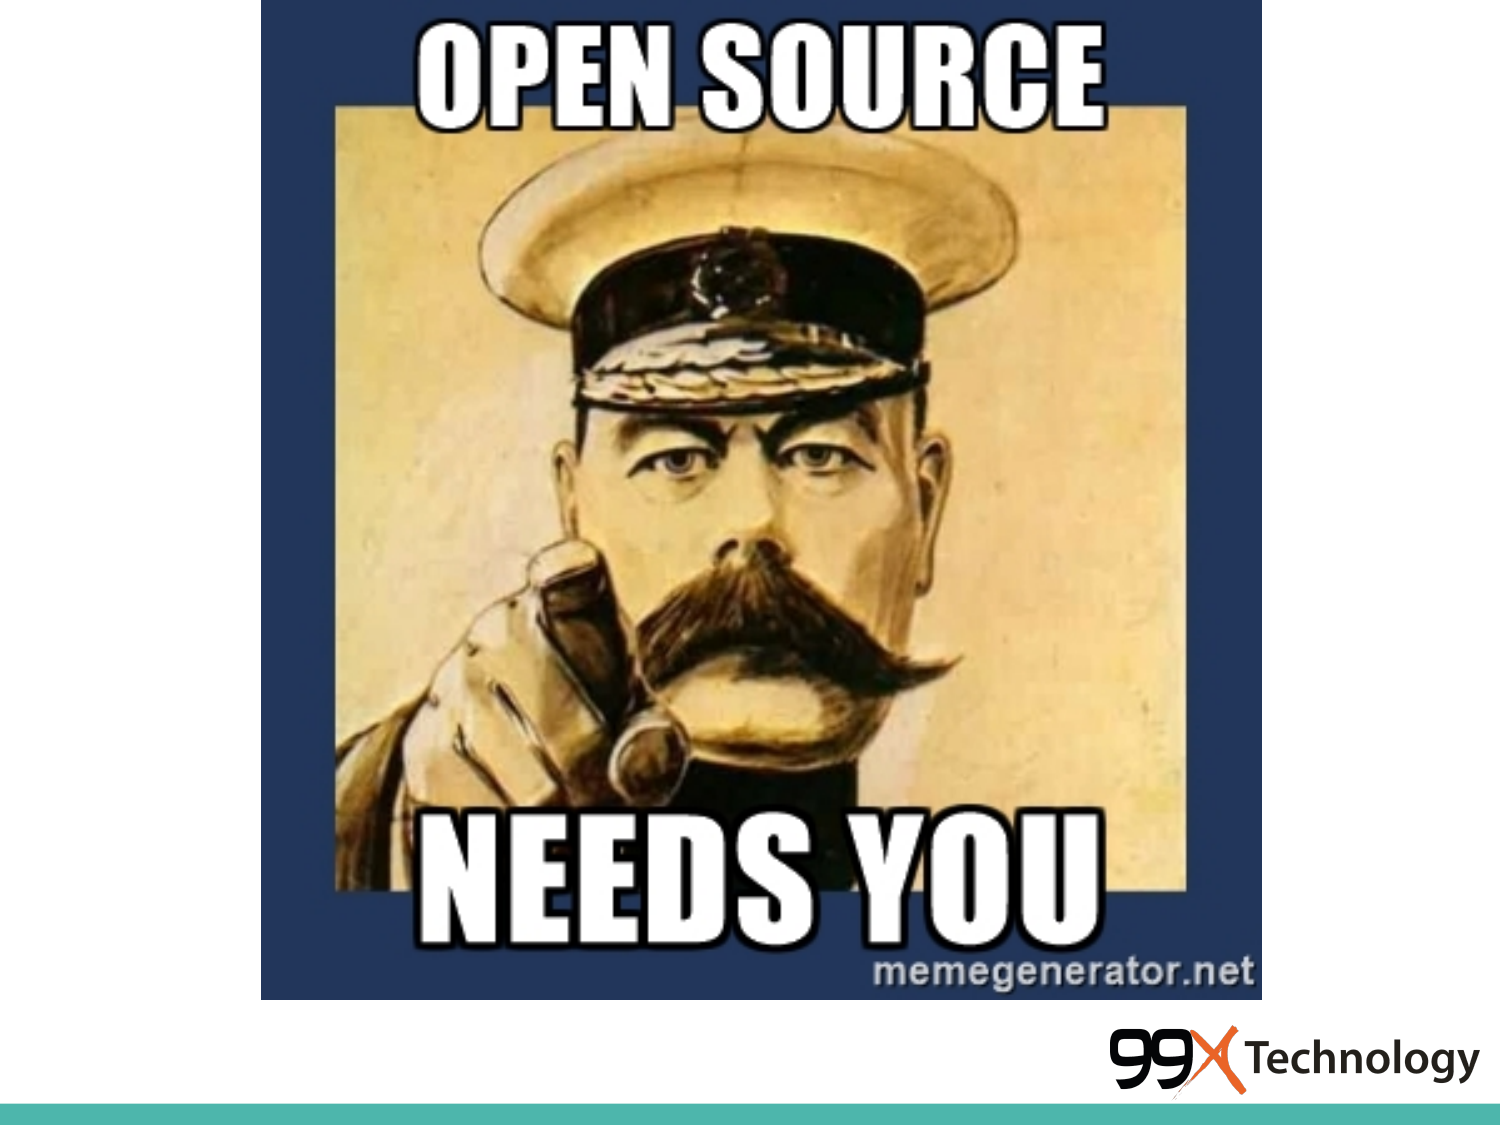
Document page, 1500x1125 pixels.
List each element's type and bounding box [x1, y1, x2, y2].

picture [261, 0, 1262, 1000]
picture [1110, 1025, 1480, 1101]
